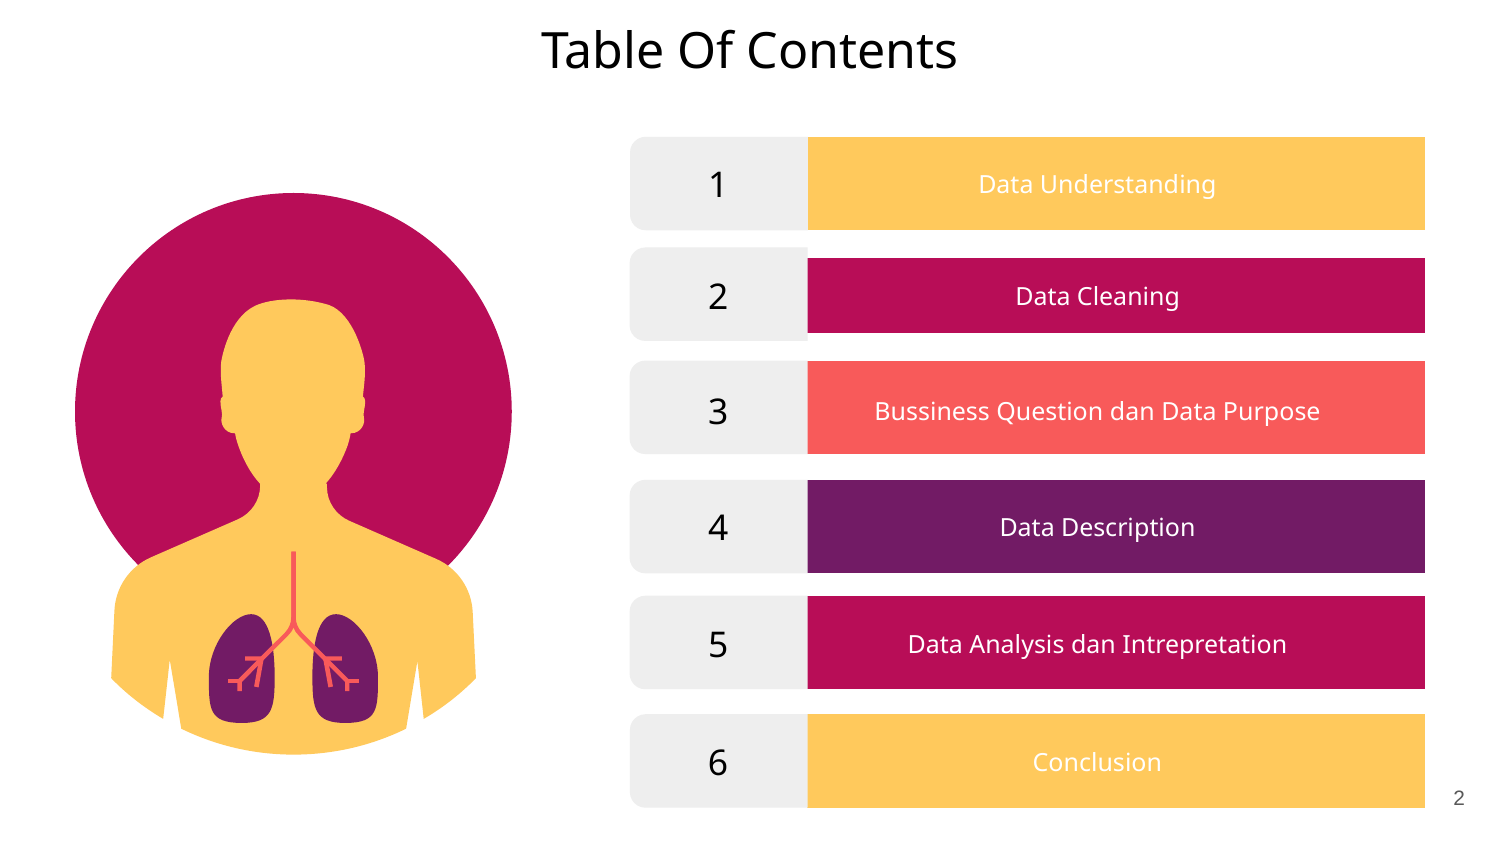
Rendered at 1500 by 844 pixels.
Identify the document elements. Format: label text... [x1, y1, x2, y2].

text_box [74, 136, 1426, 755]
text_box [629, 595, 1426, 690]
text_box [629, 714, 1426, 808]
slide_number ‹#› [1389, 764, 1480, 830]
title Table Of Contents [418, 29, 1082, 94]
